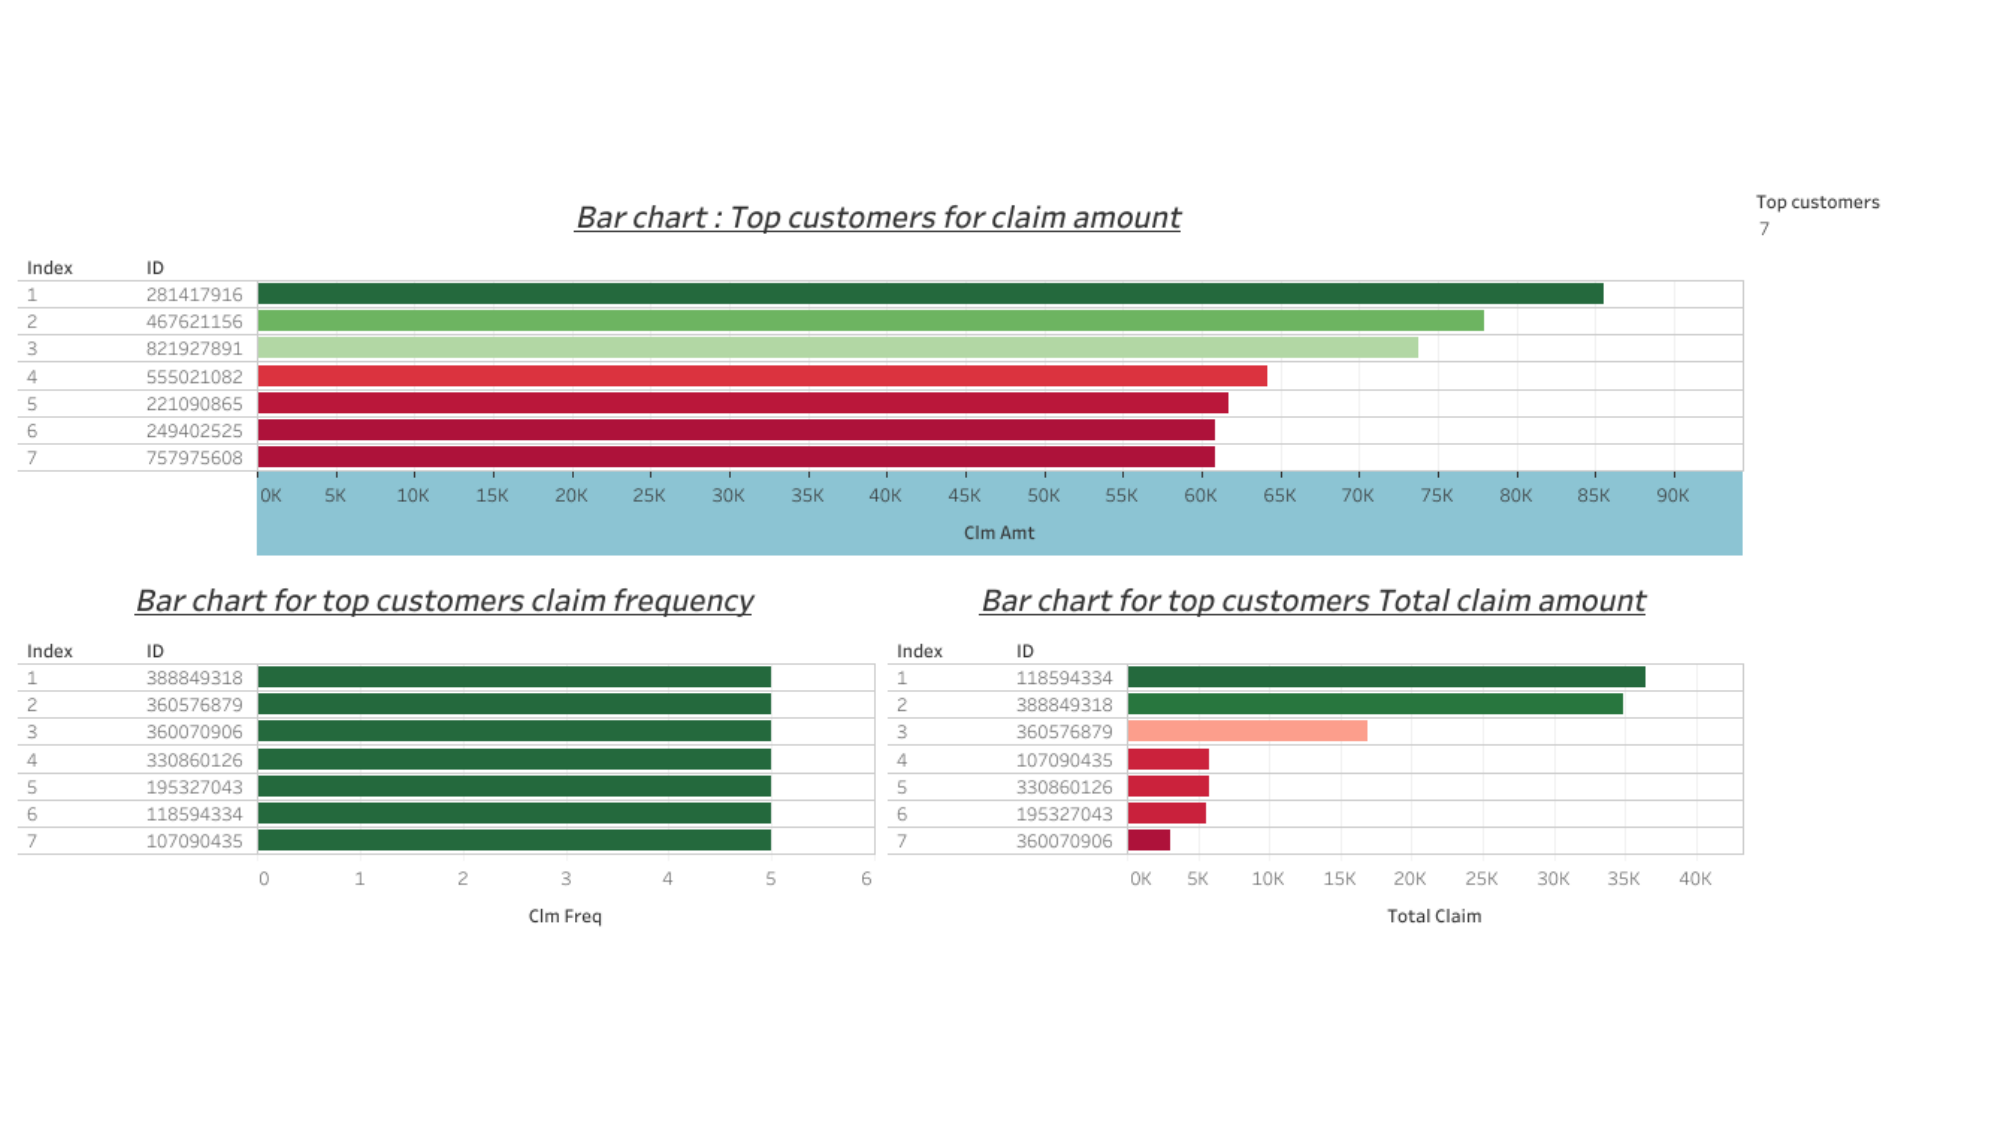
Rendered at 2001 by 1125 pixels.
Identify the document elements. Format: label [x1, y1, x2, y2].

picture [0, 168, 2000, 957]
